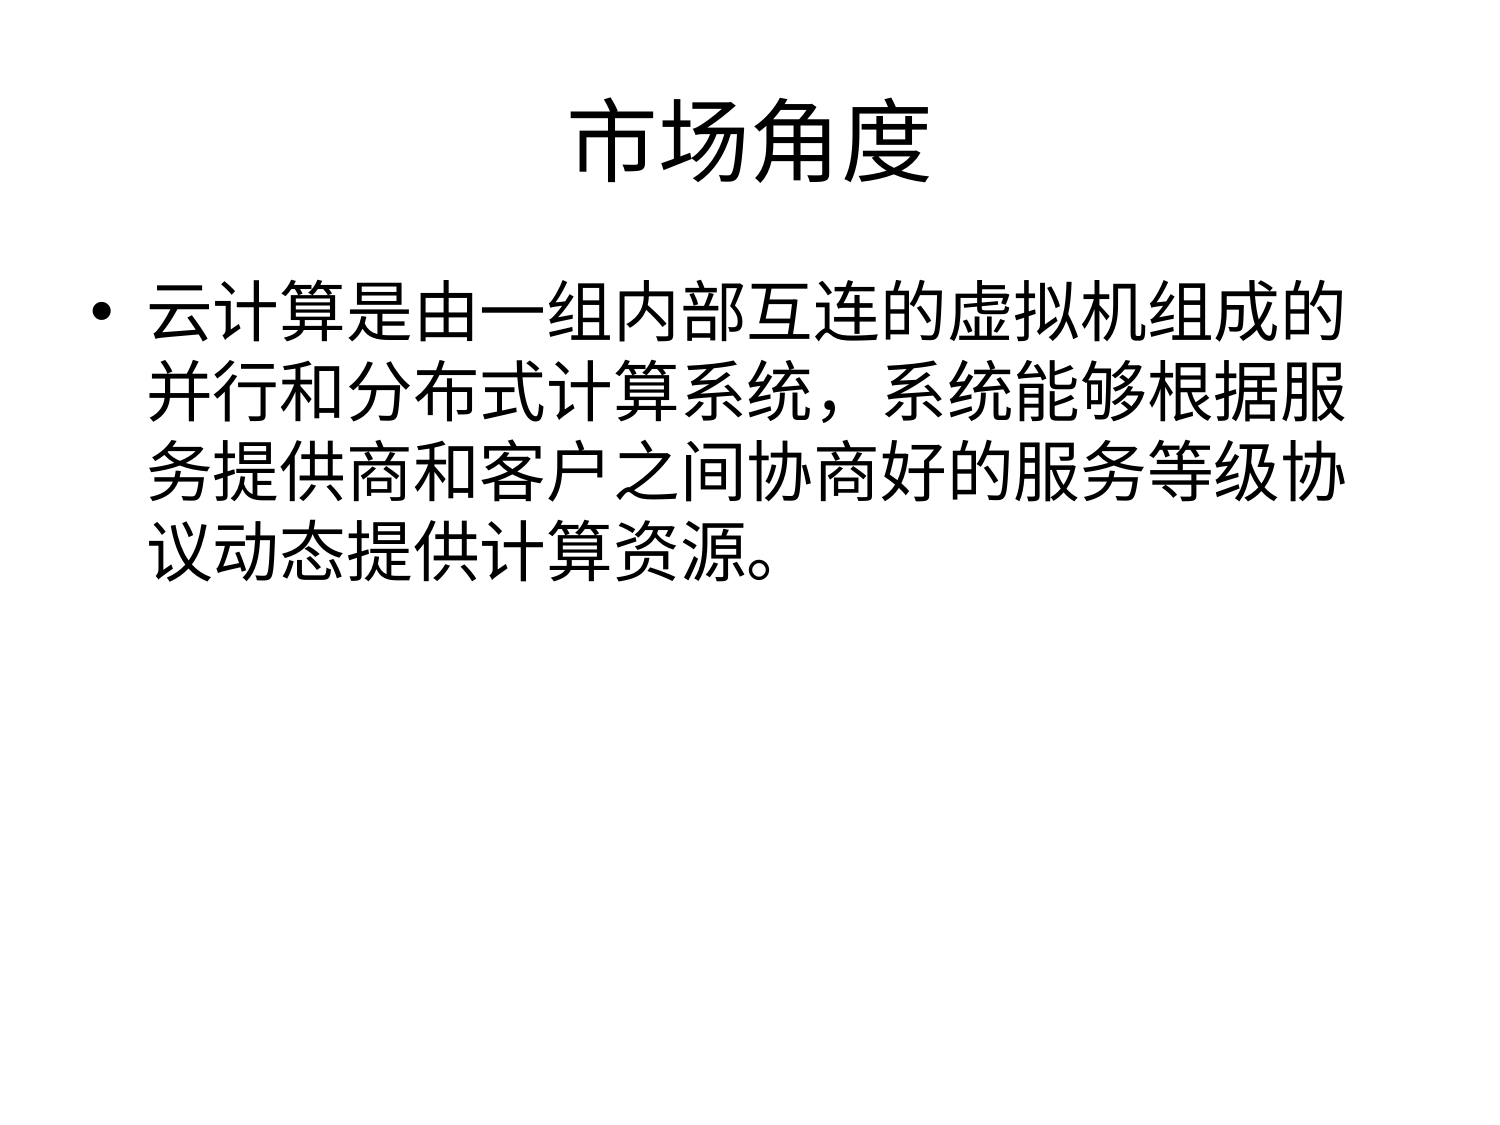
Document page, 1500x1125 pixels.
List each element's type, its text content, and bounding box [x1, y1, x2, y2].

list 云计算是由一组内部互连的虚拟机组成的并行和分布式计算系统，系统能够根据服务提供商和客户之间协商好的服务等级协议动态提供计算资源。 [75, 262, 1425, 1005]
title 市场角度 [75, 45, 1425, 233]
